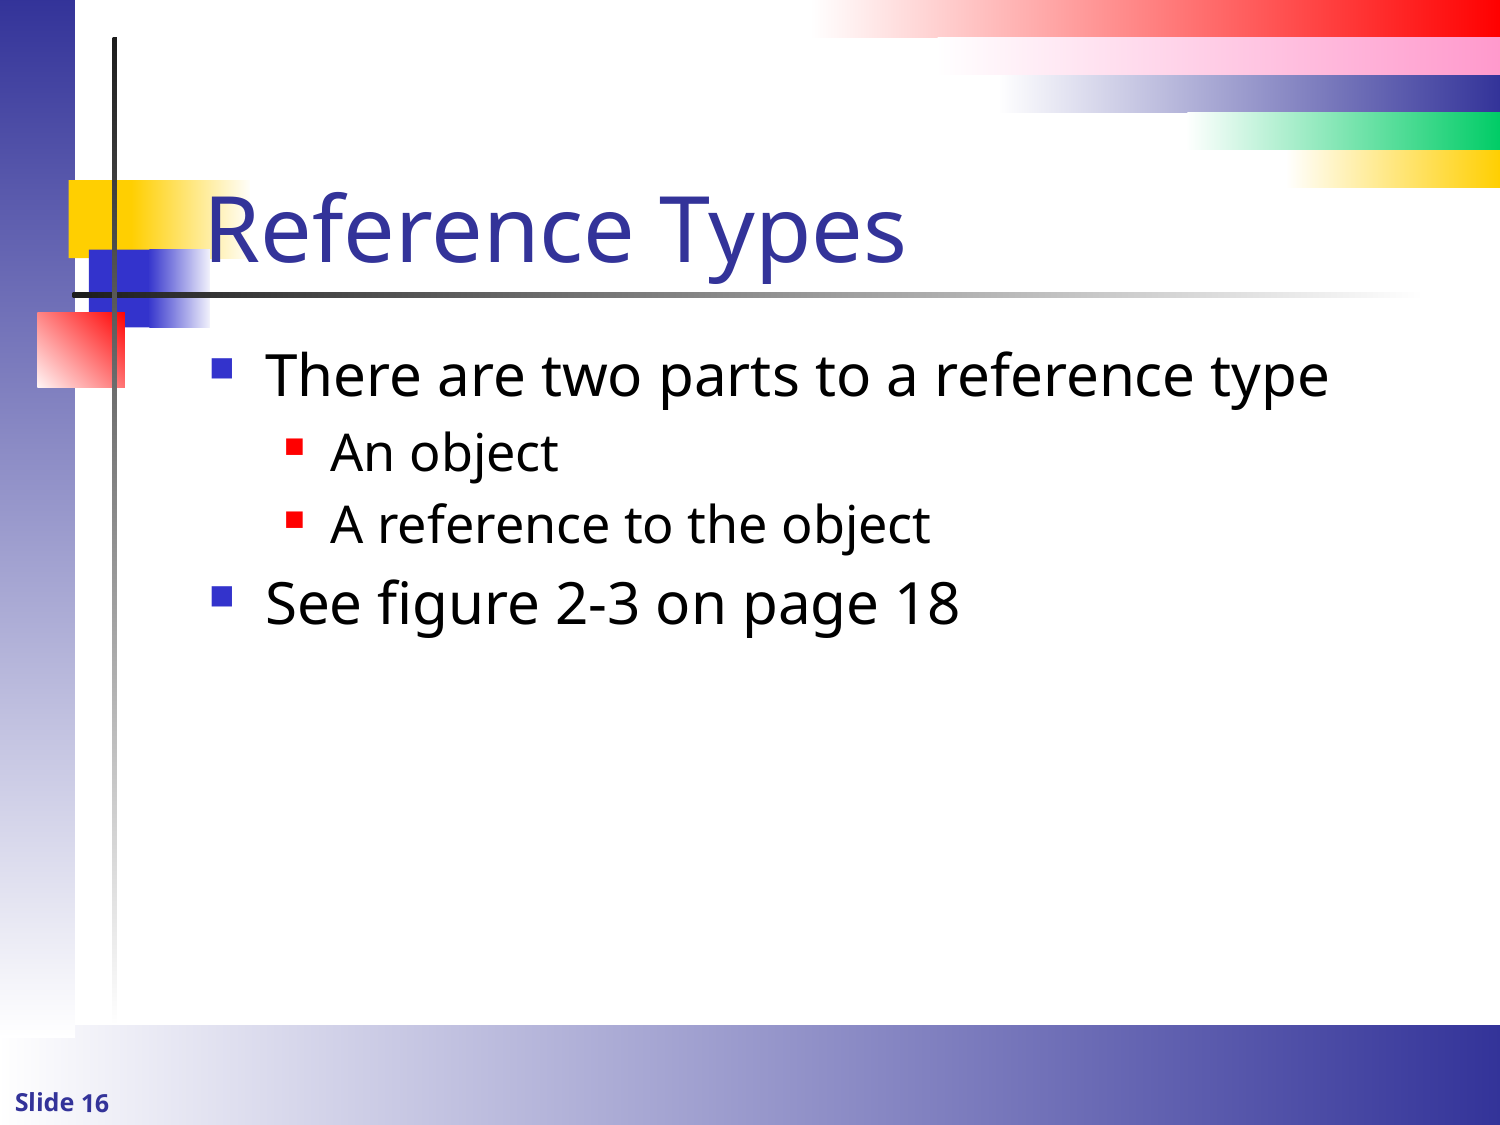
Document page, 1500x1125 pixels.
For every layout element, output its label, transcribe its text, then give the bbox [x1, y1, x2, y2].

list There are two parts to a reference type An object A reference to the object See figure 2-3 on page 18 [193, 330, 1470, 1007]
title Reference Types [188, 101, 1468, 289]
